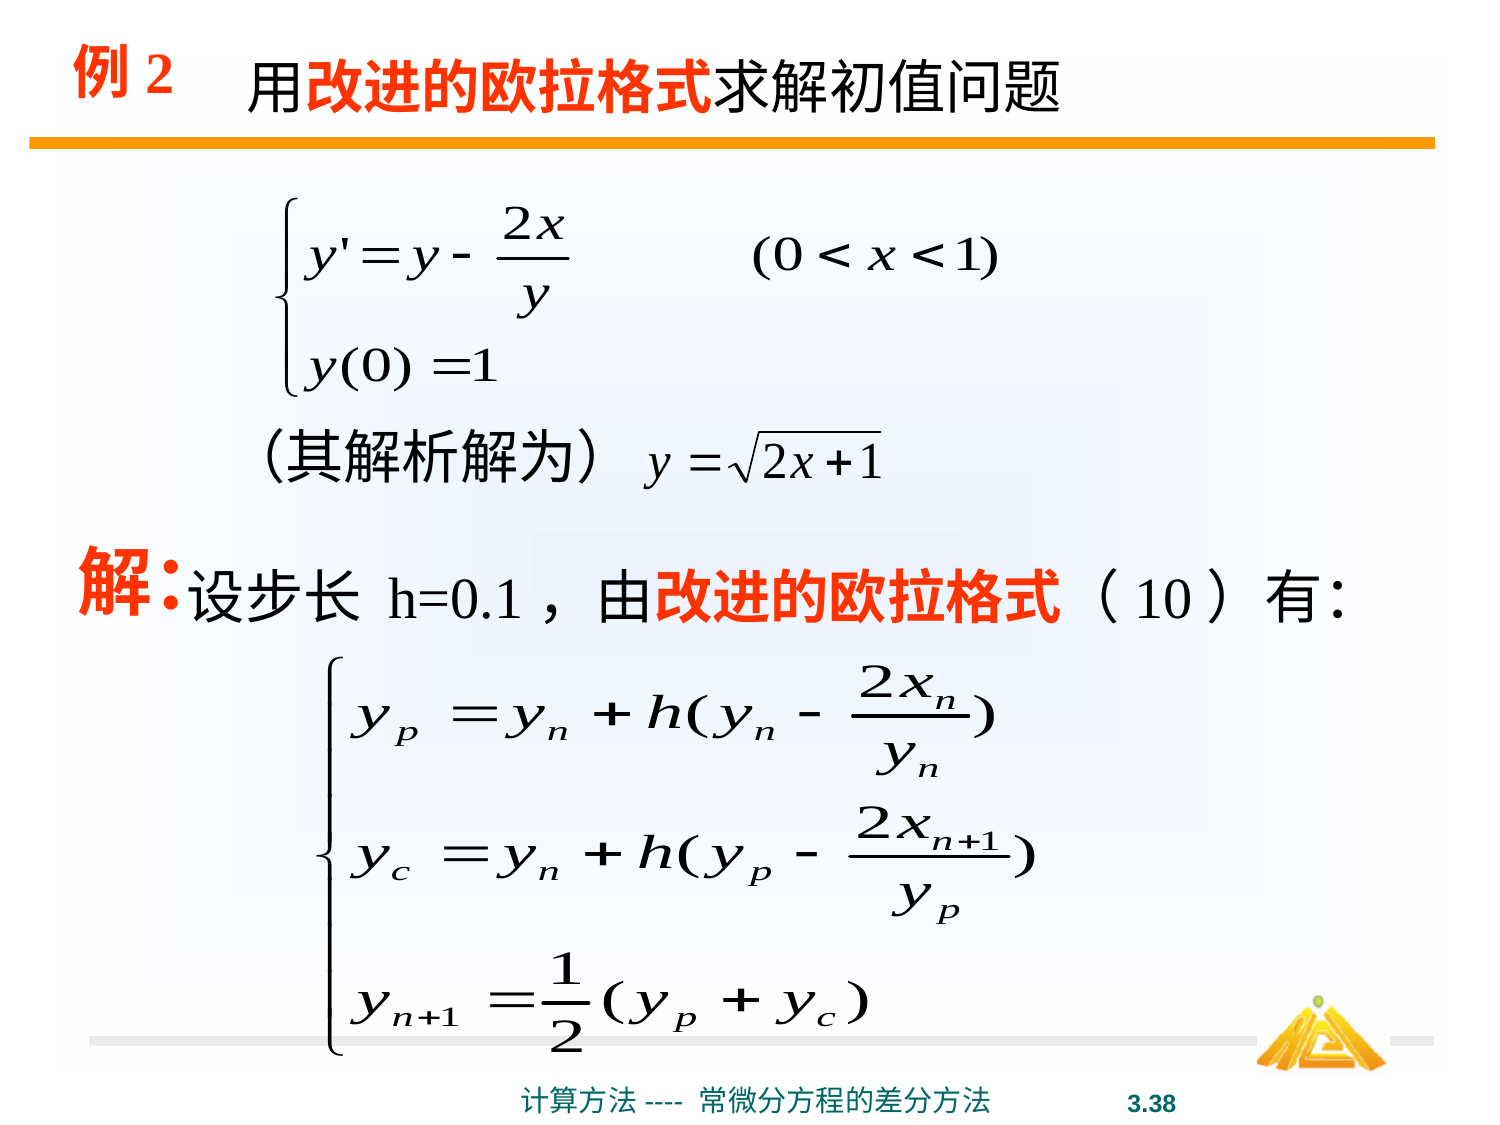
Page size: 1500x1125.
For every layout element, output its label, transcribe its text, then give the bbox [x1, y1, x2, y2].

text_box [299, 645, 1051, 1069]
text_box 例2 [58, 27, 190, 113]
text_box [262, 187, 1013, 409]
text_box 用改进的欧拉格式求解初值问题 [231, 42, 1078, 128]
text_box （其解析解为） [212, 412, 700, 552]
text_box 设步长 h=0.1，由改进的欧拉格式（10）有： [172, 552, 1397, 638]
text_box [637, 423, 888, 499]
text_box 解： [62, 527, 243, 633]
picture [1257, 987, 1390, 1082]
